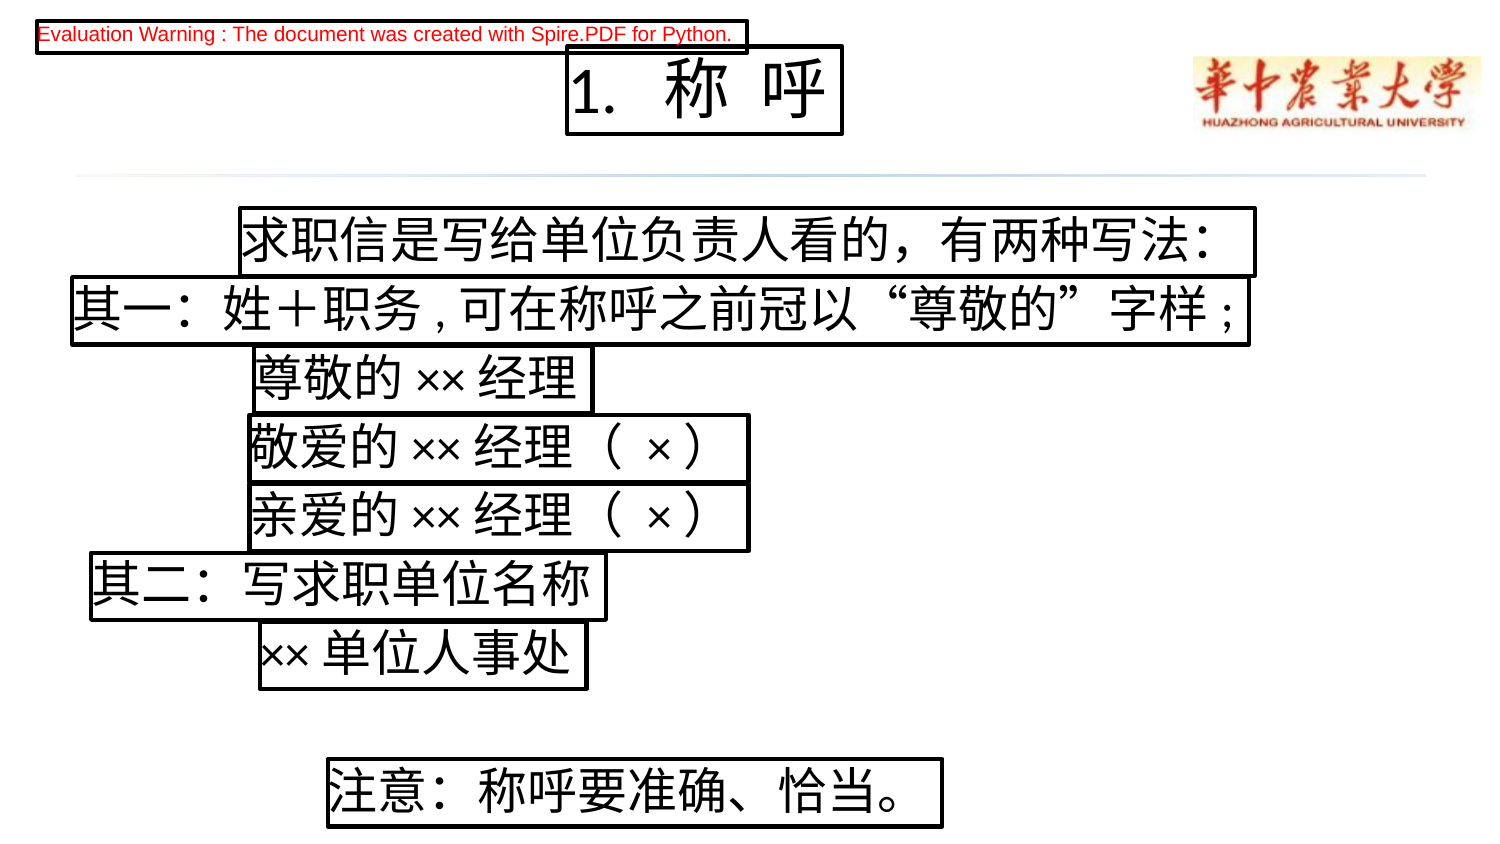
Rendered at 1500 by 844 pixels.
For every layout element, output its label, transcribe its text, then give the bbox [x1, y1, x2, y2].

text_box 注意：称呼要准确、恰当。 [326, 757, 944, 829]
text_box ××单位人事处 [258, 619, 589, 691]
text_box 1. 称 呼 [565, 44, 844, 136]
text_box 尊敬的××经理 [252, 344, 595, 413]
text_box 其二：写求职单位名称 [89, 551, 608, 622]
text_box 其一：姓＋职务,可在称呼之前冠以“尊敬的”字样; [70, 275, 1251, 347]
picture [72, 171, 1428, 178]
picture [1192, 55, 1482, 136]
text_box 敬爱的××经理（ ×） [247, 413, 751, 482]
text_box 亲爱的××经理（ ×） [247, 482, 751, 553]
text_box 求职信是写给单位负责人看的，有两种写法： [238, 206, 1257, 278]
text_box Evaluation Warning : The document was created with Spire.PDF for Python. [35, 19, 749, 55]
